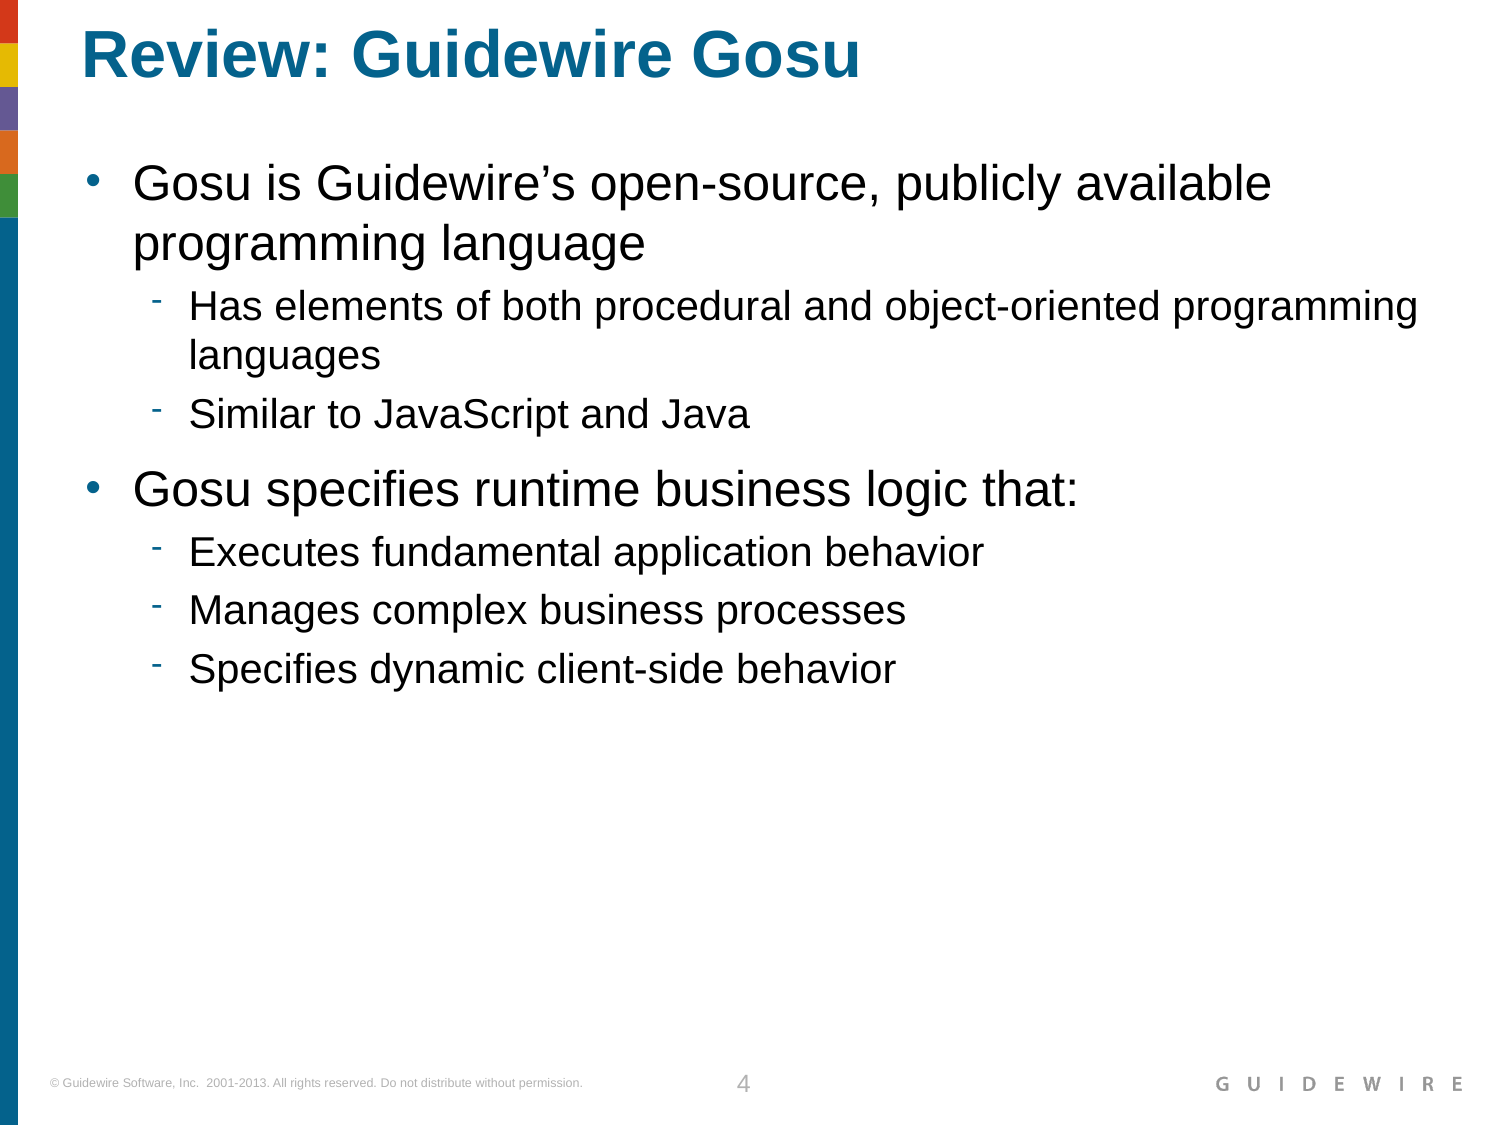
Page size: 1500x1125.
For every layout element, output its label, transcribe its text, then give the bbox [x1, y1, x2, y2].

title Review: Guidewire Gosu [81, 19, 1446, 142]
picture [1215, 1073, 1480, 1096]
list Gosu is Guidewire’s open-source, publicly available programming language Has elements of both procedural and object-oriented programming languages Similar to JavaScript and Java Gosu specifies runtime business logic that: Executes fundamental application behavior Manages complex business processes Specifies dynamic client-side behavior [85, 149, 1451, 1050]
